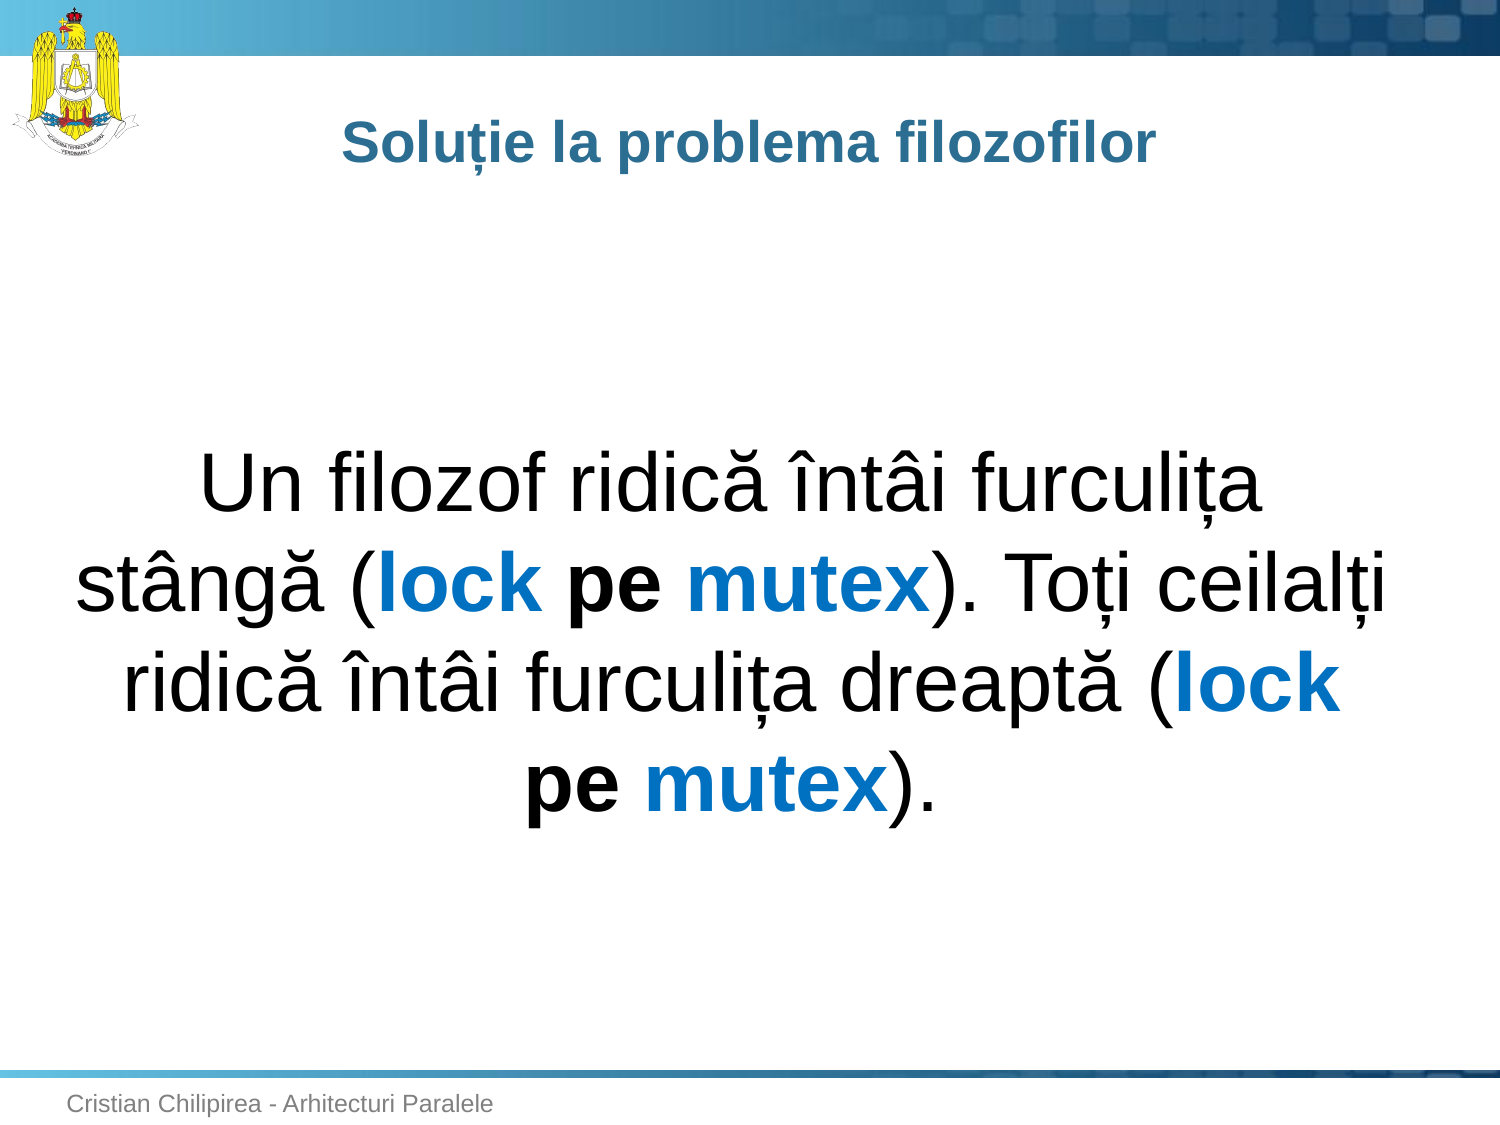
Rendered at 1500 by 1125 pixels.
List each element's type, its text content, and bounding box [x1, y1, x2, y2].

picture [0, 0, 1500, 156]
footer Cristian Chilipirea - Arhitecturi Paralele [51, 1083, 1157, 1125]
text_box Un filozof ridică întâi furculița stângă (lock pe mutex). Toți ceilalți ridică întâi furculița dreaptă (lock pe mutex). [53, 420, 1411, 836]
picture [0, 1070, 1500, 1078]
title Soluție la problema filozofilor [51, 102, 1449, 178]
